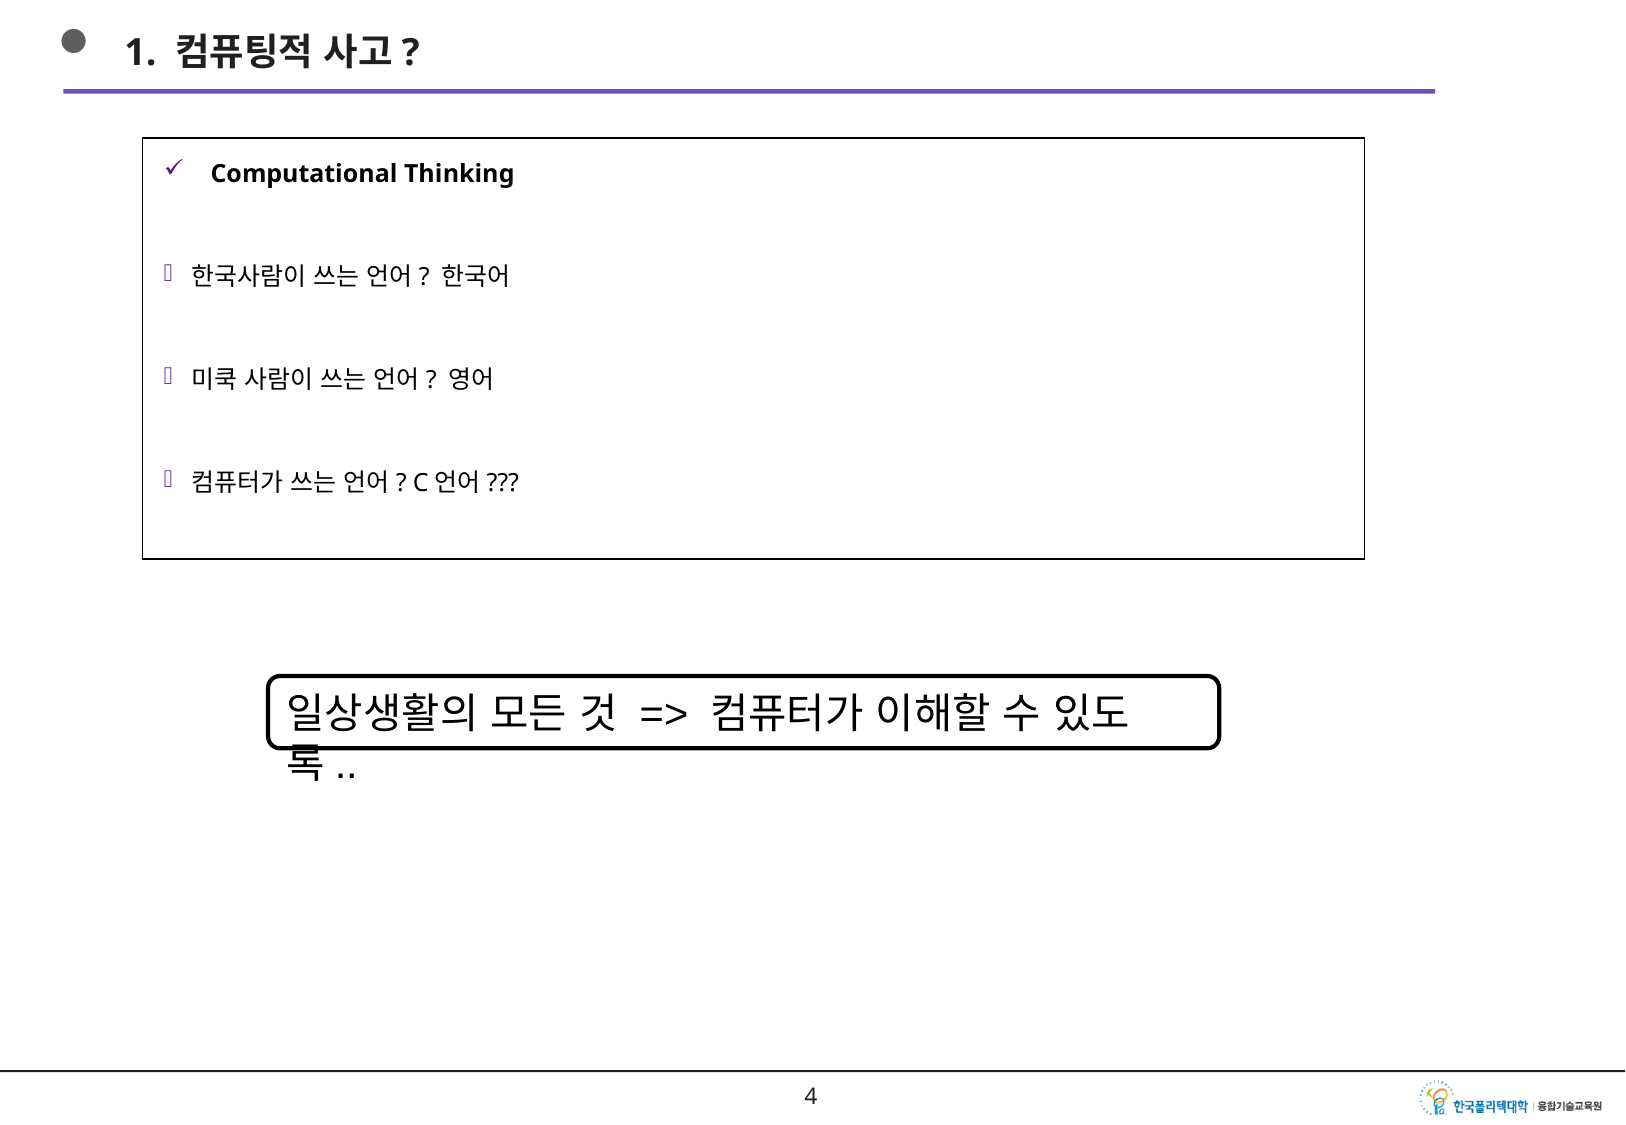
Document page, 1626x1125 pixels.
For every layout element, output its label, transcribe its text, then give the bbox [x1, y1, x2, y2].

text_box Computational Thinking 한국사람이 쓰는 언어? 한국어 미쿡 사람이 쓰는 언어? 영어 컴퓨터가 쓰는 언어? C언어??? [142, 138, 1365, 560]
text_box 일상생활의 모든 것 => 컴퓨터가 이해할 수 있도록.. [265, 673, 1222, 751]
text_box [44, 0, 1604, 114]
picture [1415, 1076, 1604, 1118]
text_box 3 [765, 1072, 857, 1123]
text_box 1. 컴퓨팅적 사고? [109, 20, 943, 93]
